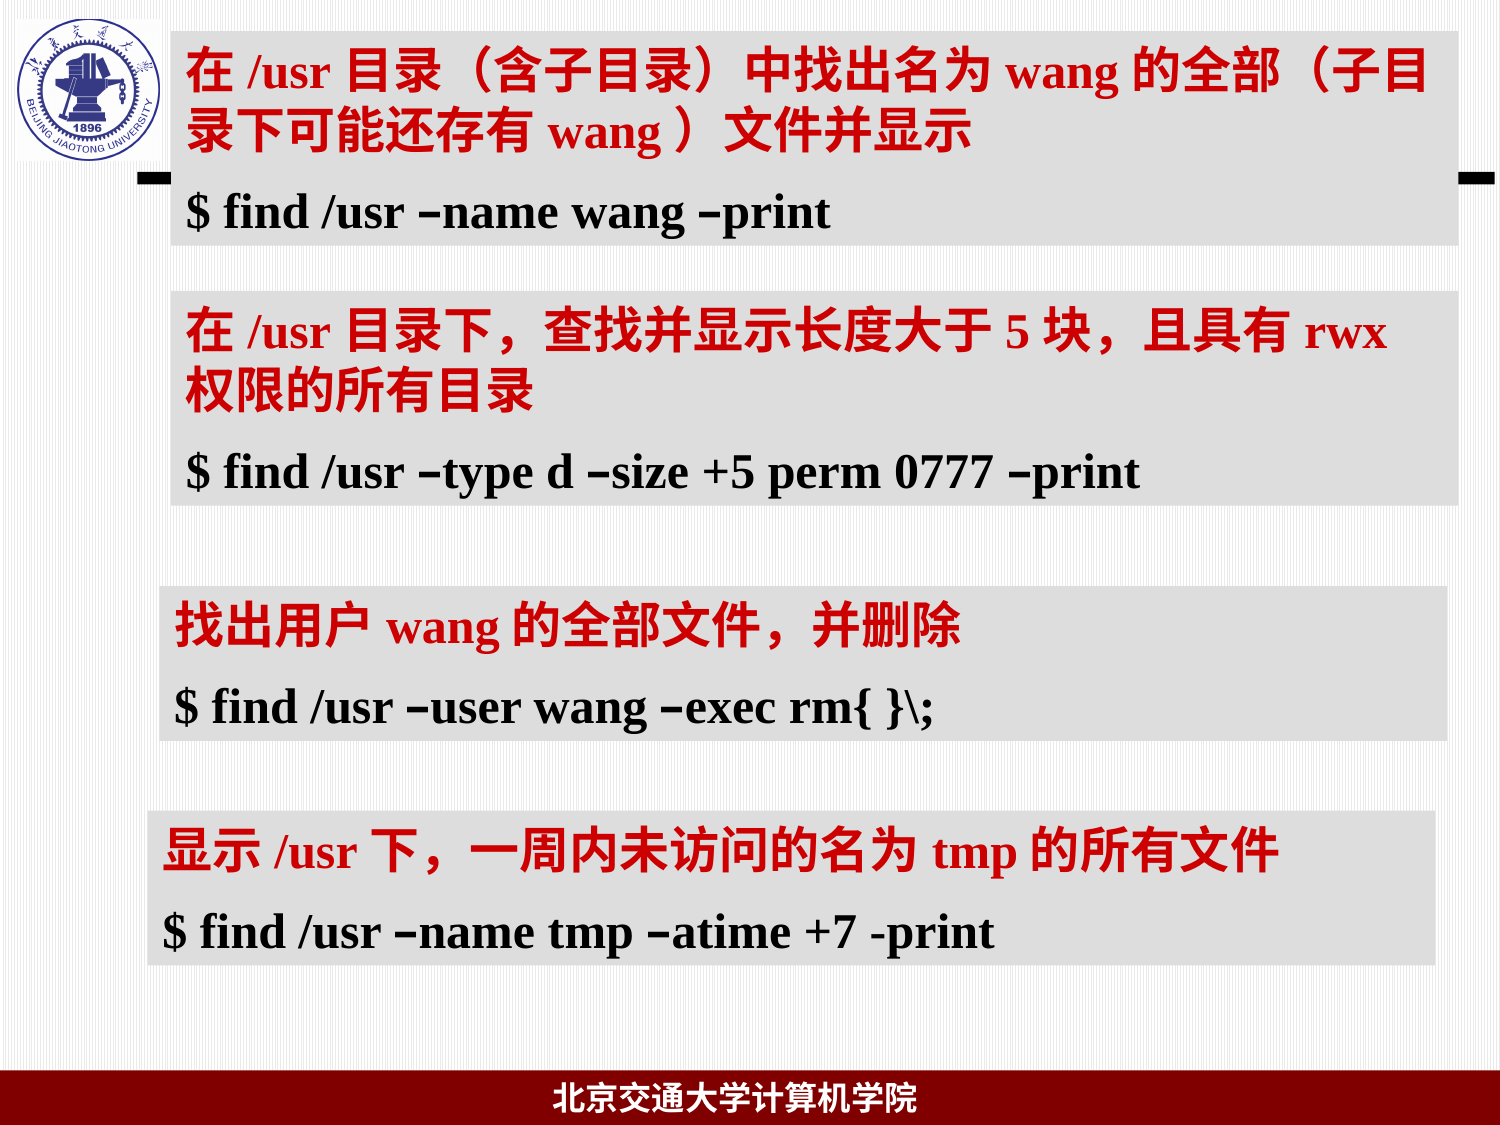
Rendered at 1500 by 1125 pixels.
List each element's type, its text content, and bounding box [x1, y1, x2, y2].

text_box 找出用户wang的全部文件，并删除 $ find /usr –user wang –exec rm{ }\; [159, 586, 1447, 741]
text_box 显示/usr下，一周内未访问的名为tmp的所有文件 $ find /usr –name tmp –atime +7 -print [147, 810, 1436, 966]
picture [17, 19, 160, 161]
text_box 在/usr目录下，查找并显示长度大于5块，且具有rwx权限的所有目录 $ find /usr –type d –size +5 perm 0777 –print [171, 290, 1459, 506]
text_box 在/usr目录（含子目录）中找出名为wang的全部（子目录下可能还存有wang）文件并显示 $ find /usr –name wang –print [171, 31, 1459, 246]
